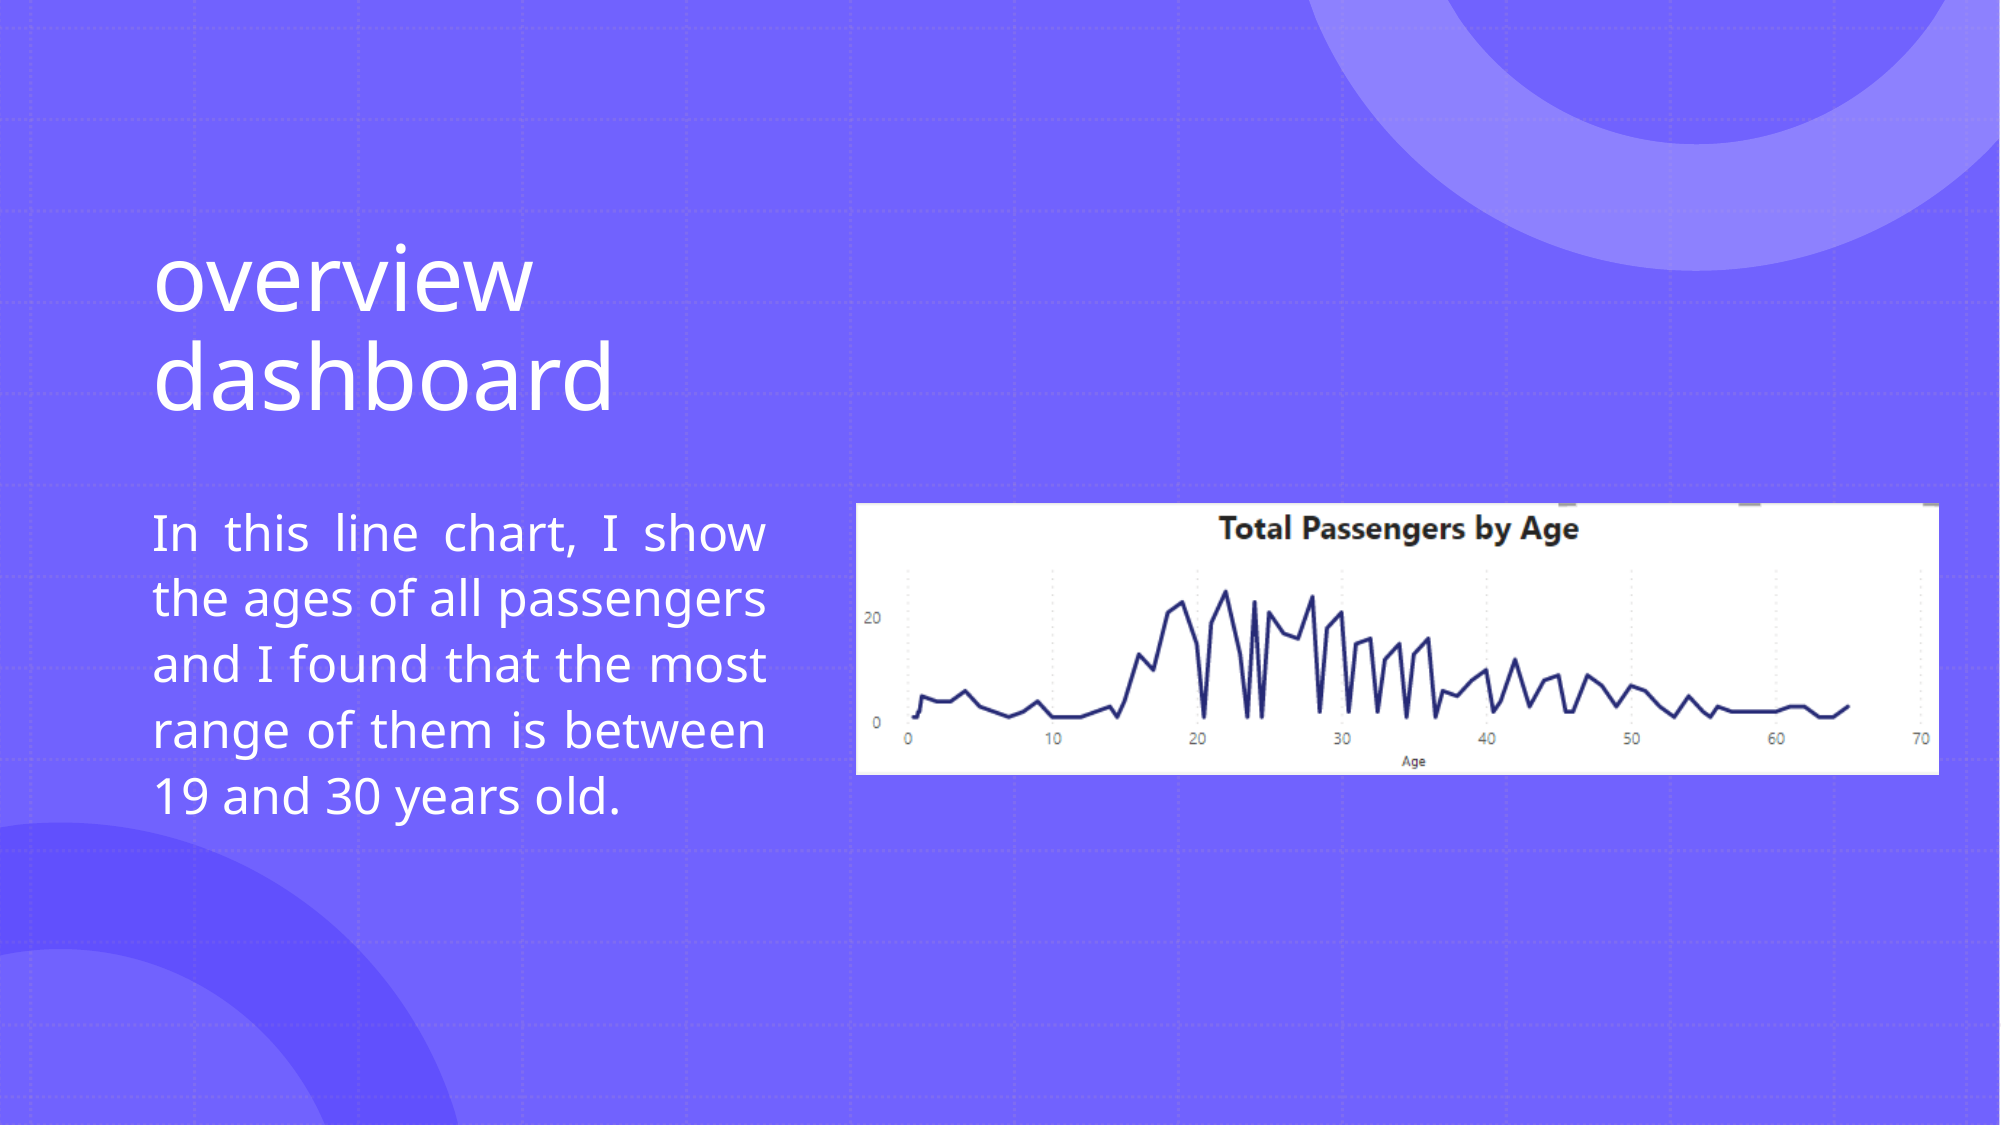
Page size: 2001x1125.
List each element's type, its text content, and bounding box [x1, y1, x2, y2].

list In this line chart, I show the ages of all passengers and I found that the most range of them is between 19 and 30 years old. [137, 487, 783, 963]
title overview dashboard [137, 112, 783, 438]
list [856, 503, 1939, 775]
